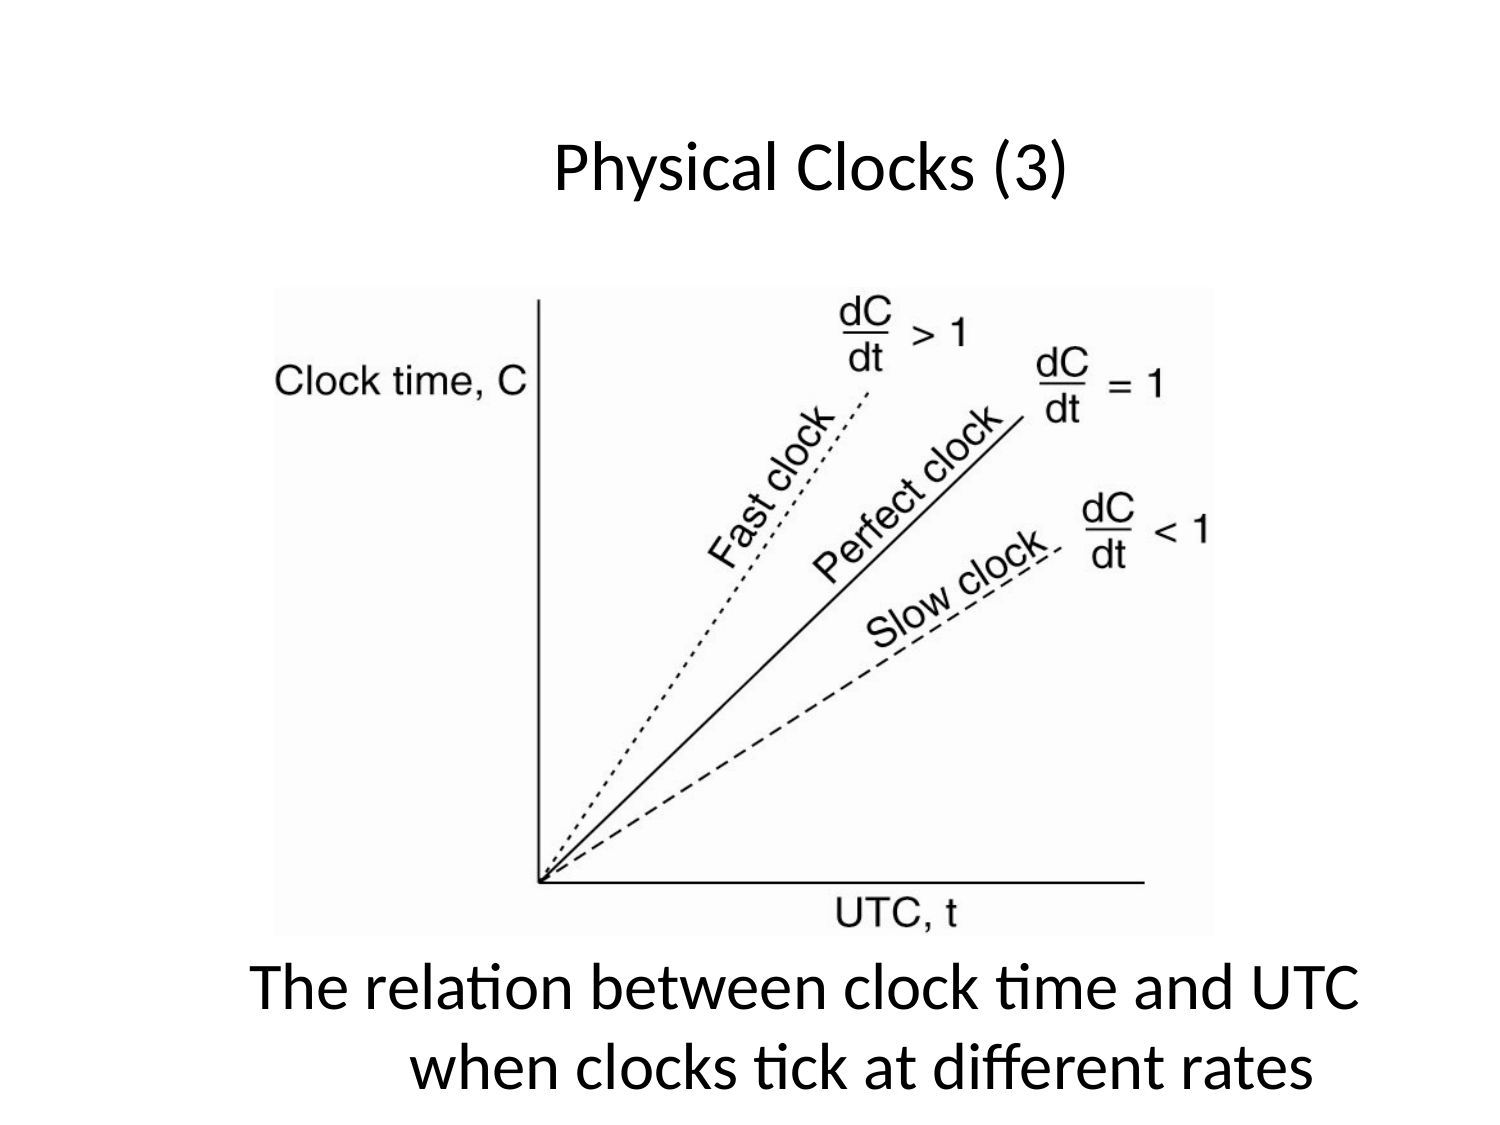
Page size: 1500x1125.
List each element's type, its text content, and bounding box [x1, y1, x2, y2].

picture [273, 287, 1214, 936]
list The relation between clock time and UTC when clocks tick at different rates [125, 935, 1500, 1113]
title Physical Clocks (3) [125, 112, 1500, 213]
